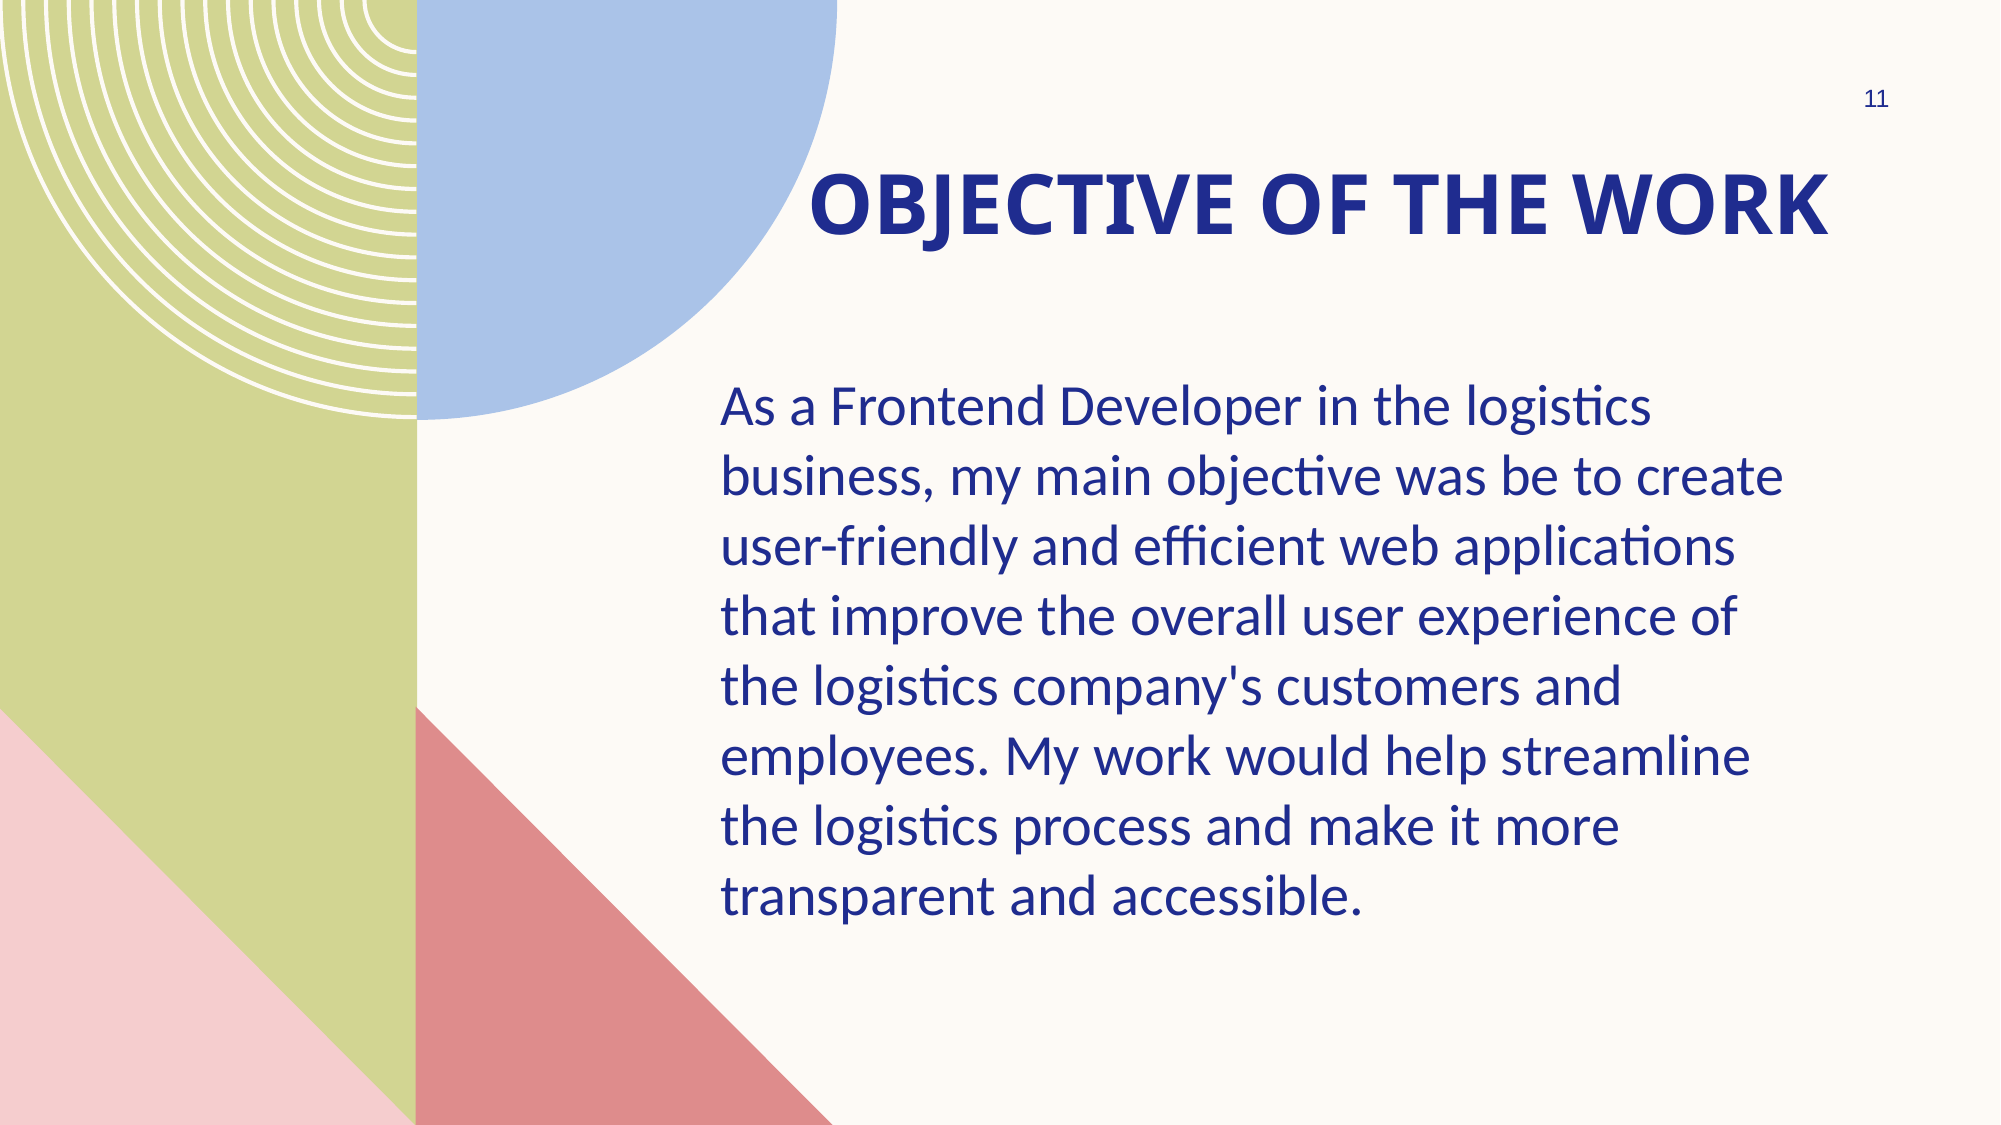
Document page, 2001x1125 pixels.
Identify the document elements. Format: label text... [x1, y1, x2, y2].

title Objective of the work [806, 151, 1958, 419]
slide_number 11 [1795, 75, 1958, 120]
list As a Frontend Developer in the logistics business, my main objective was be to create user-friendly and efficient web applications that improve the overall user experience of the logistics company's customers and employees. My work would help streamline the logistics process and make it more transparent and accessible. [720, 367, 1825, 908]
